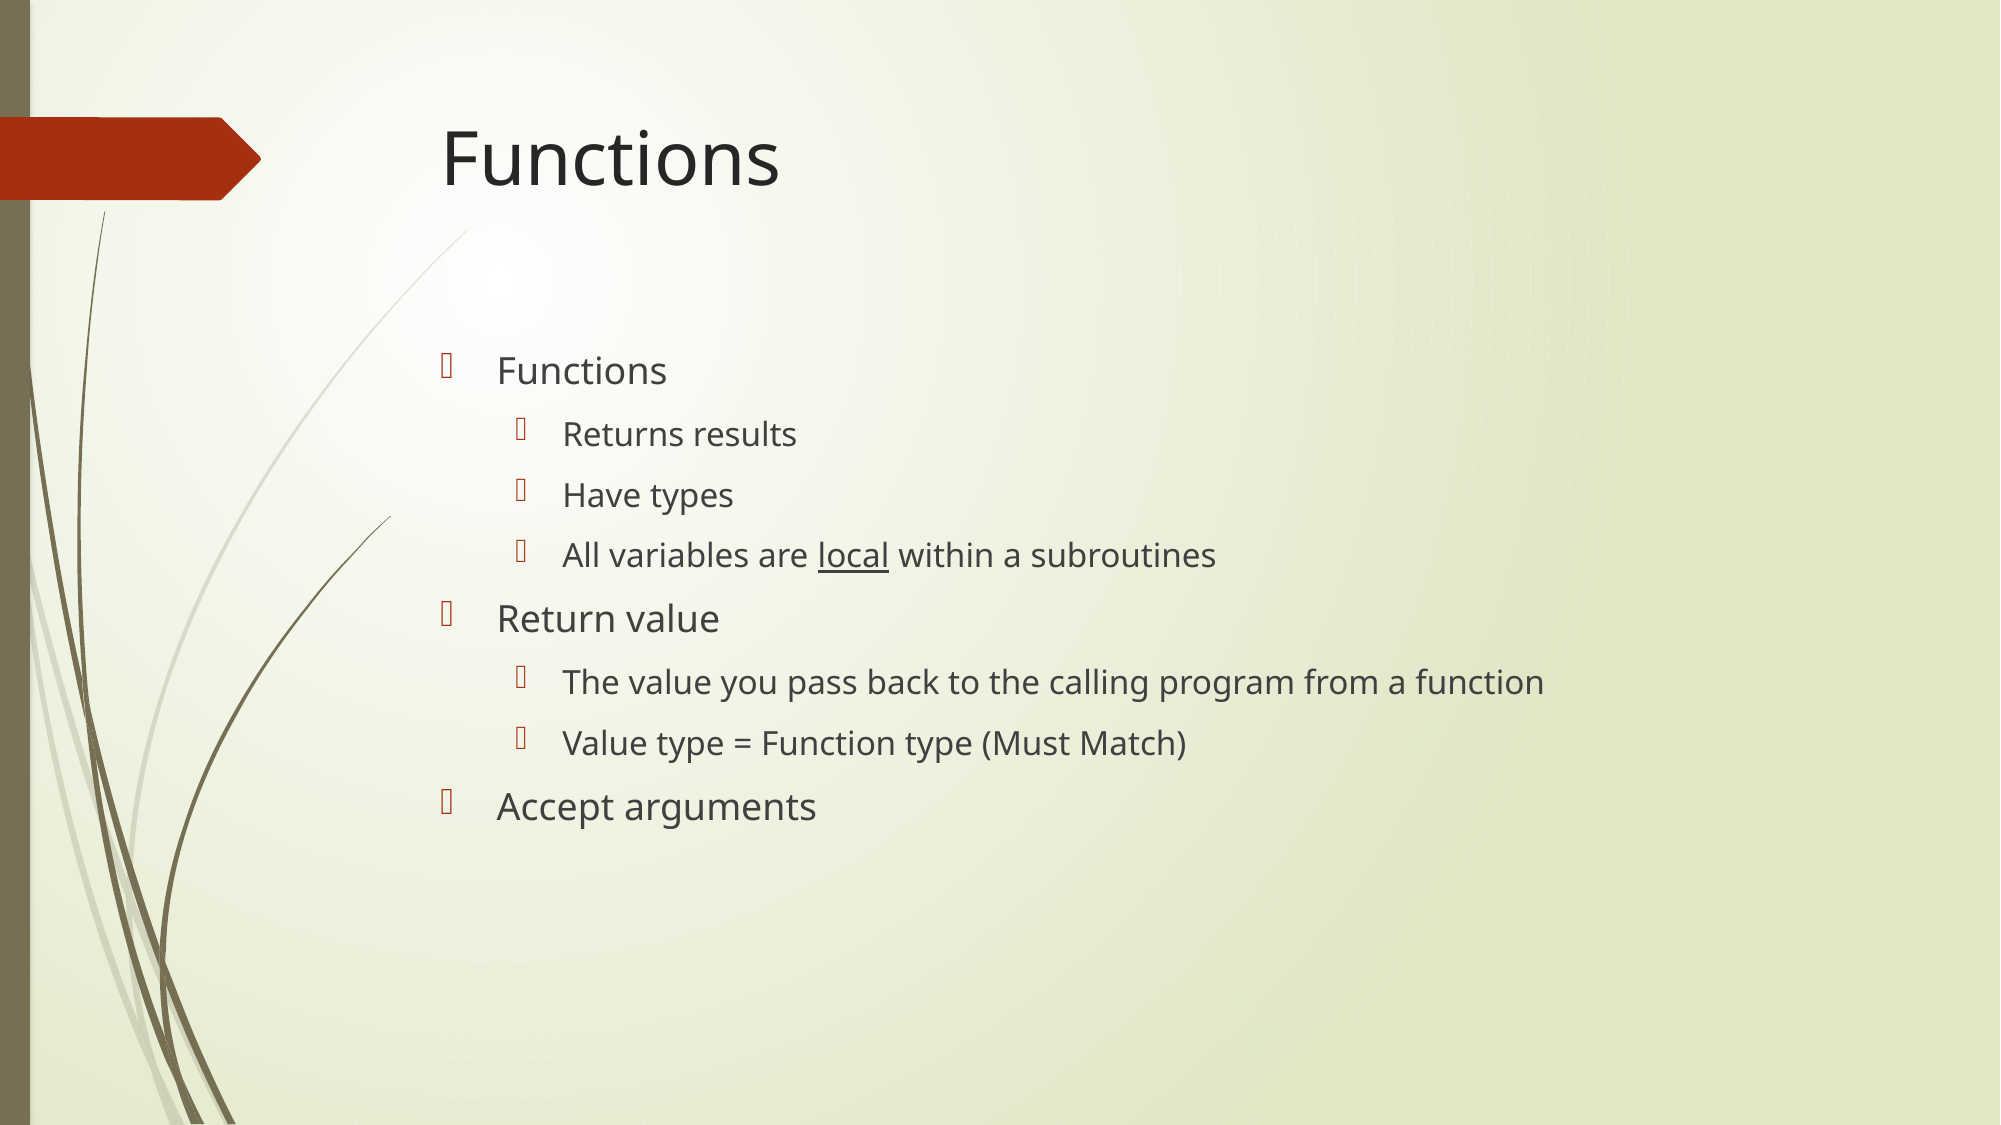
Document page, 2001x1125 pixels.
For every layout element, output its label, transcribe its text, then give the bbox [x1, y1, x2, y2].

title Functions [425, 102, 1888, 313]
list Functions Returns results Have types All variables are local within a subroutines Return value The value you pass back to the calling program from a function Value type = Function type (Must Match) Accept arguments [425, 339, 1888, 1050]
